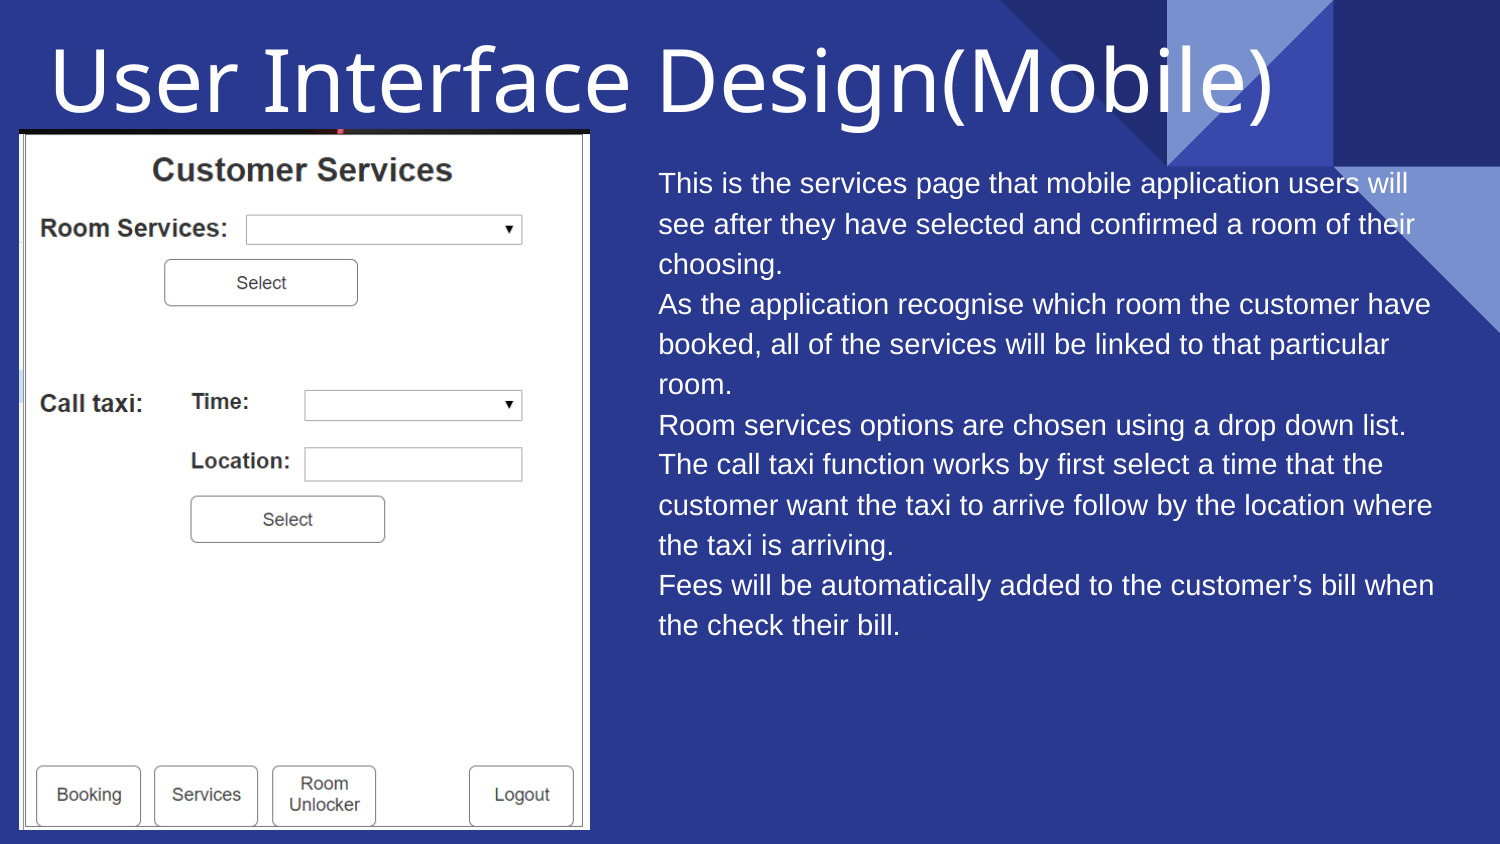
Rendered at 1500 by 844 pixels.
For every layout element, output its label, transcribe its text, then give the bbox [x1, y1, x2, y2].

text_box This is the services page that mobile application users will see after they have selected and confirmed a room of their choosing. As the application recognise which room the customer have booked, all of the services will be linked to that particular room. Room services options are chosen using a drop down list. The call taxi function works by first select a time that the customer want the taxi to arrive follow by the location where the taxi is arriving. Fees will be automatically added to the customer’s bill when the check their bill. [605, 144, 1471, 799]
title User Interface Design(Mobile) [33, 23, 1467, 145]
picture [18, 129, 590, 830]
